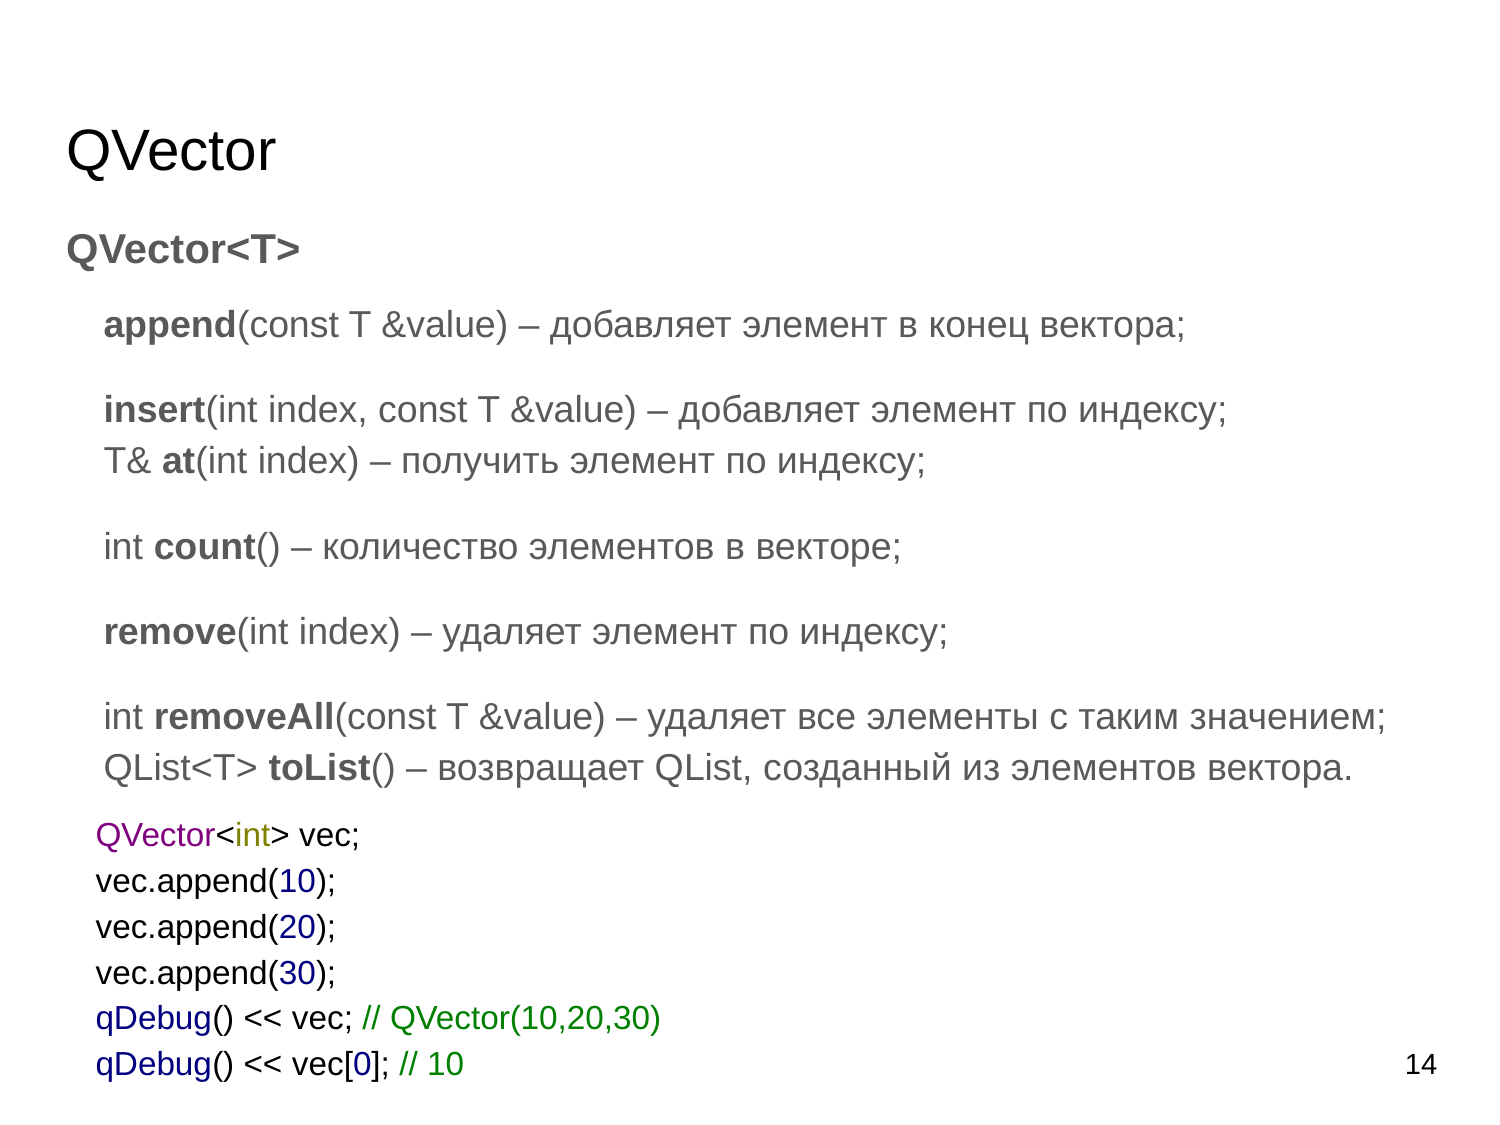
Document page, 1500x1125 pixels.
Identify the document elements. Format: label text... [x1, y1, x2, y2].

title QVector [51, 97, 1449, 199]
list QVector<T> append(const T &value) – добавляет элемент в конец вектора; insert(int index, const T &value) – добавляет элемент по индексу; T& at(int index) – получить элемент по индексу; int count() – количество элементов в векторе; remove(int index) – удаляет элемент по индексу; int removeAll(const T &value) – удаляет все элементы с таким значением; QList<T> toList() – возвращает QList, созданный из элементов вектора. [51, 199, 1449, 675]
text_box QVector<int> vec; vec.append(10); vec.append(20); vec.append(30); qDebug() << vec; // QVector(10,20,30) qDebug() << vec[0]; // 10 [80, 798, 1390, 1092]
slide_number 14 [1389, 1019, 1480, 1106]
